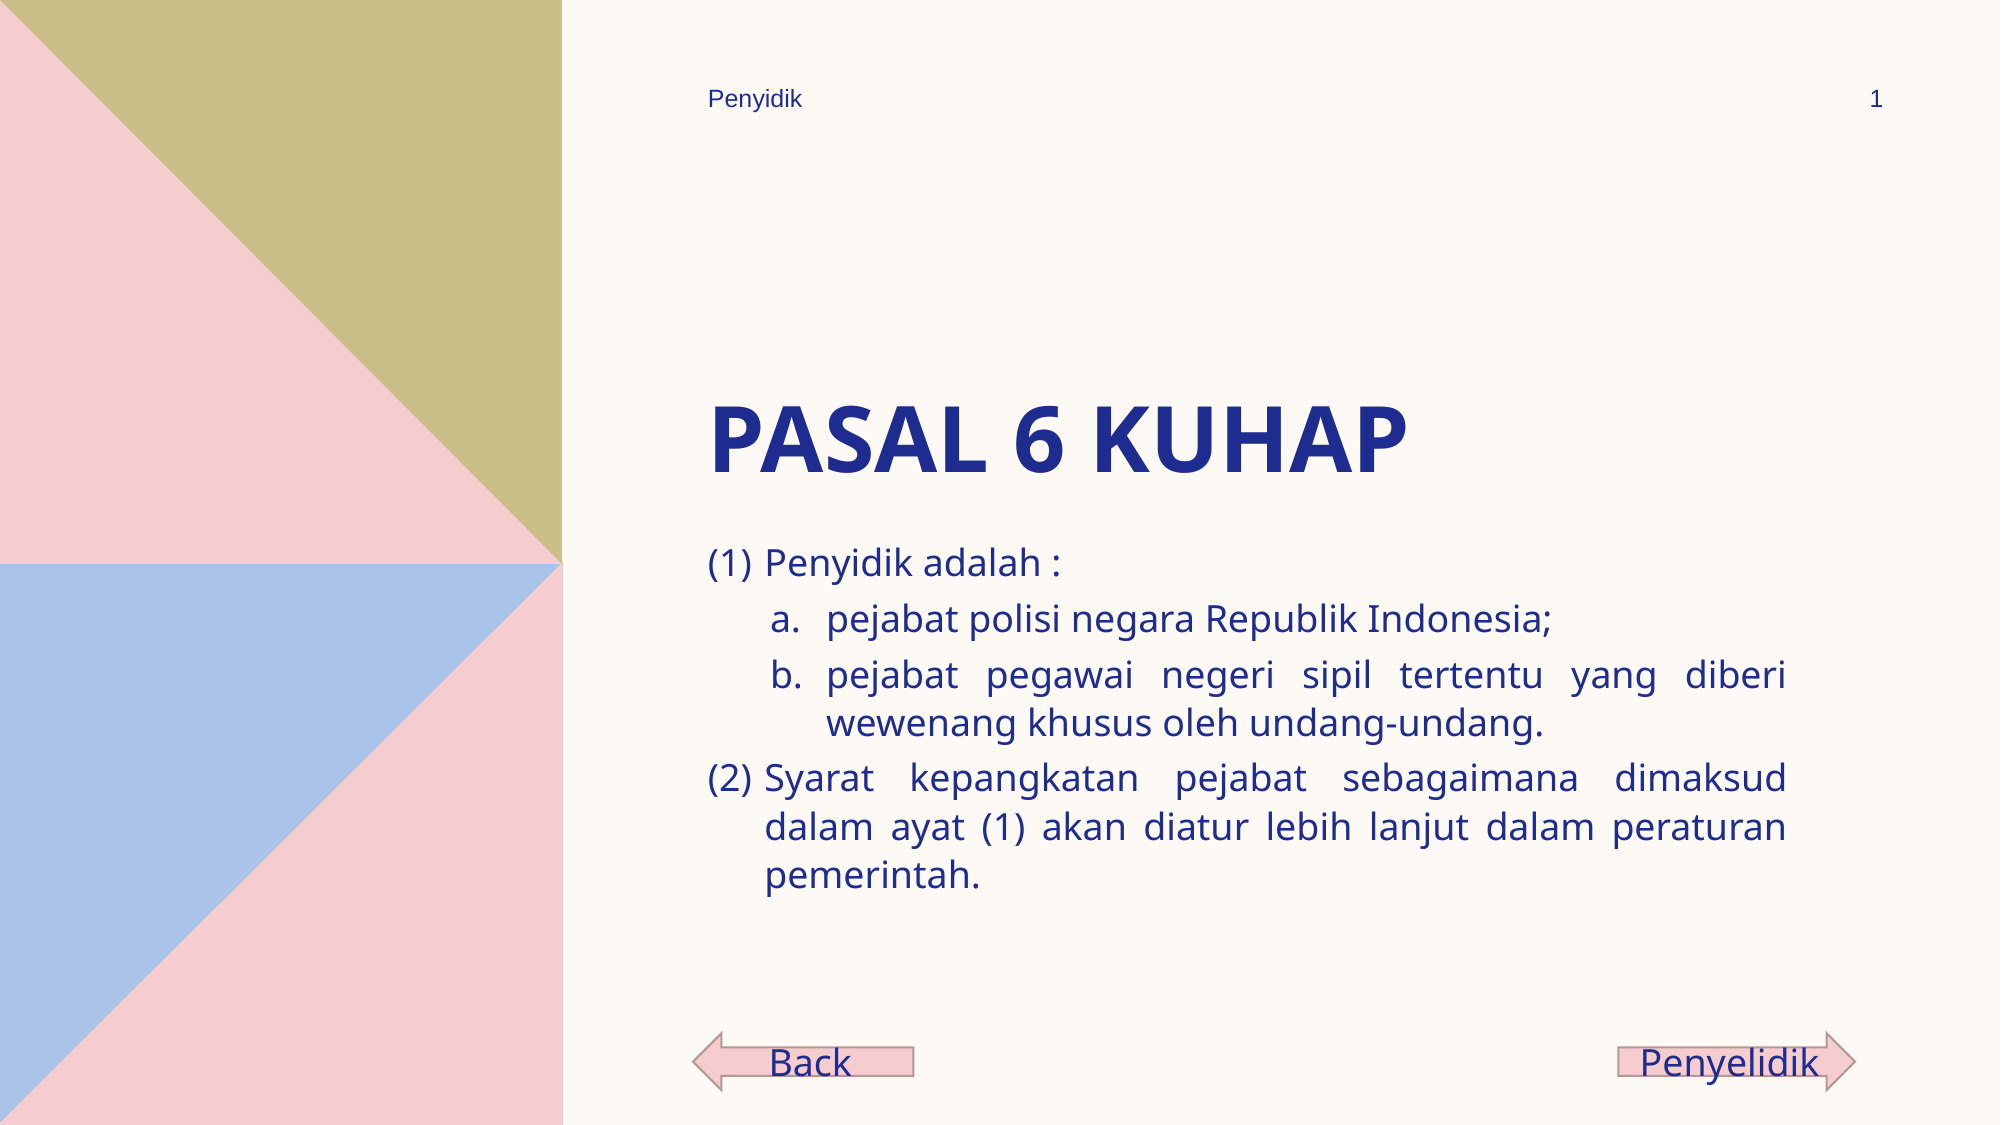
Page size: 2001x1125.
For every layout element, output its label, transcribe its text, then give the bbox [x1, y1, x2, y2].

footer Penyidik [693, 75, 1218, 120]
text_box Back [691, 1030, 915, 1093]
slide_number 1 [1795, 75, 1958, 120]
list Penyidik adalah : pejabat polisi negara Republik Indonesia; pejabat pegawai negeri sipil tertentu yang diberi wewenang khusus oleh undang-undang. Syarat kepangkatan pejabat sebagaimana dimaksud dalam ayat (1) akan diatur lebih lanjut dalam peraturan pemerintah. [693, 528, 1803, 972]
title Pasal 6 KUHAP [693, 373, 1803, 500]
text_box Penyelidik [1617, 1030, 1857, 1093]
